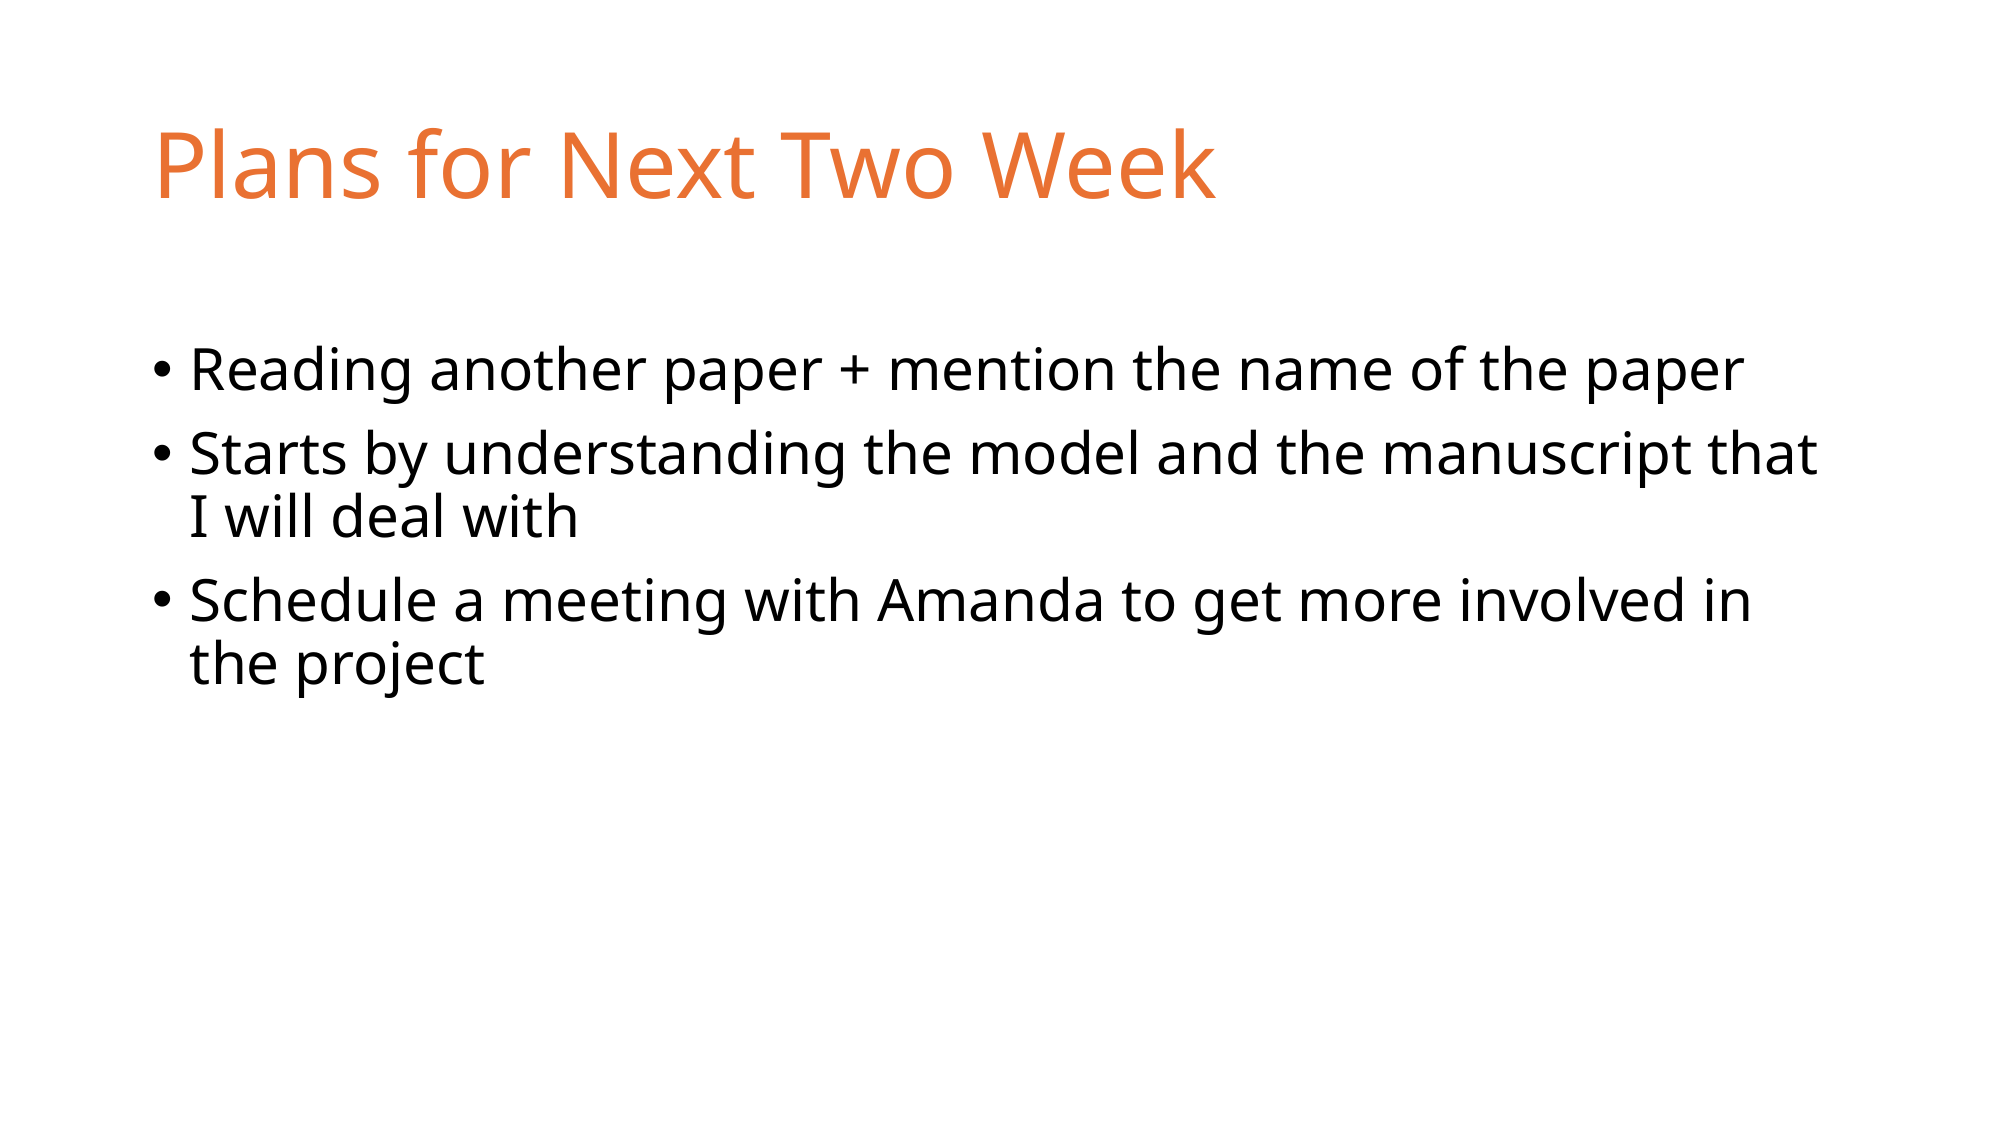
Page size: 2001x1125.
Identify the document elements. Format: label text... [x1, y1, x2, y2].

list Reading another paper + mention the name of the paper Starts by understanding the model and the manuscript that I will deal with Schedule a meeting with Amanda to get more involved in the project [137, 332, 1863, 1047]
title Plans for Next Two Week [137, 59, 1863, 278]
